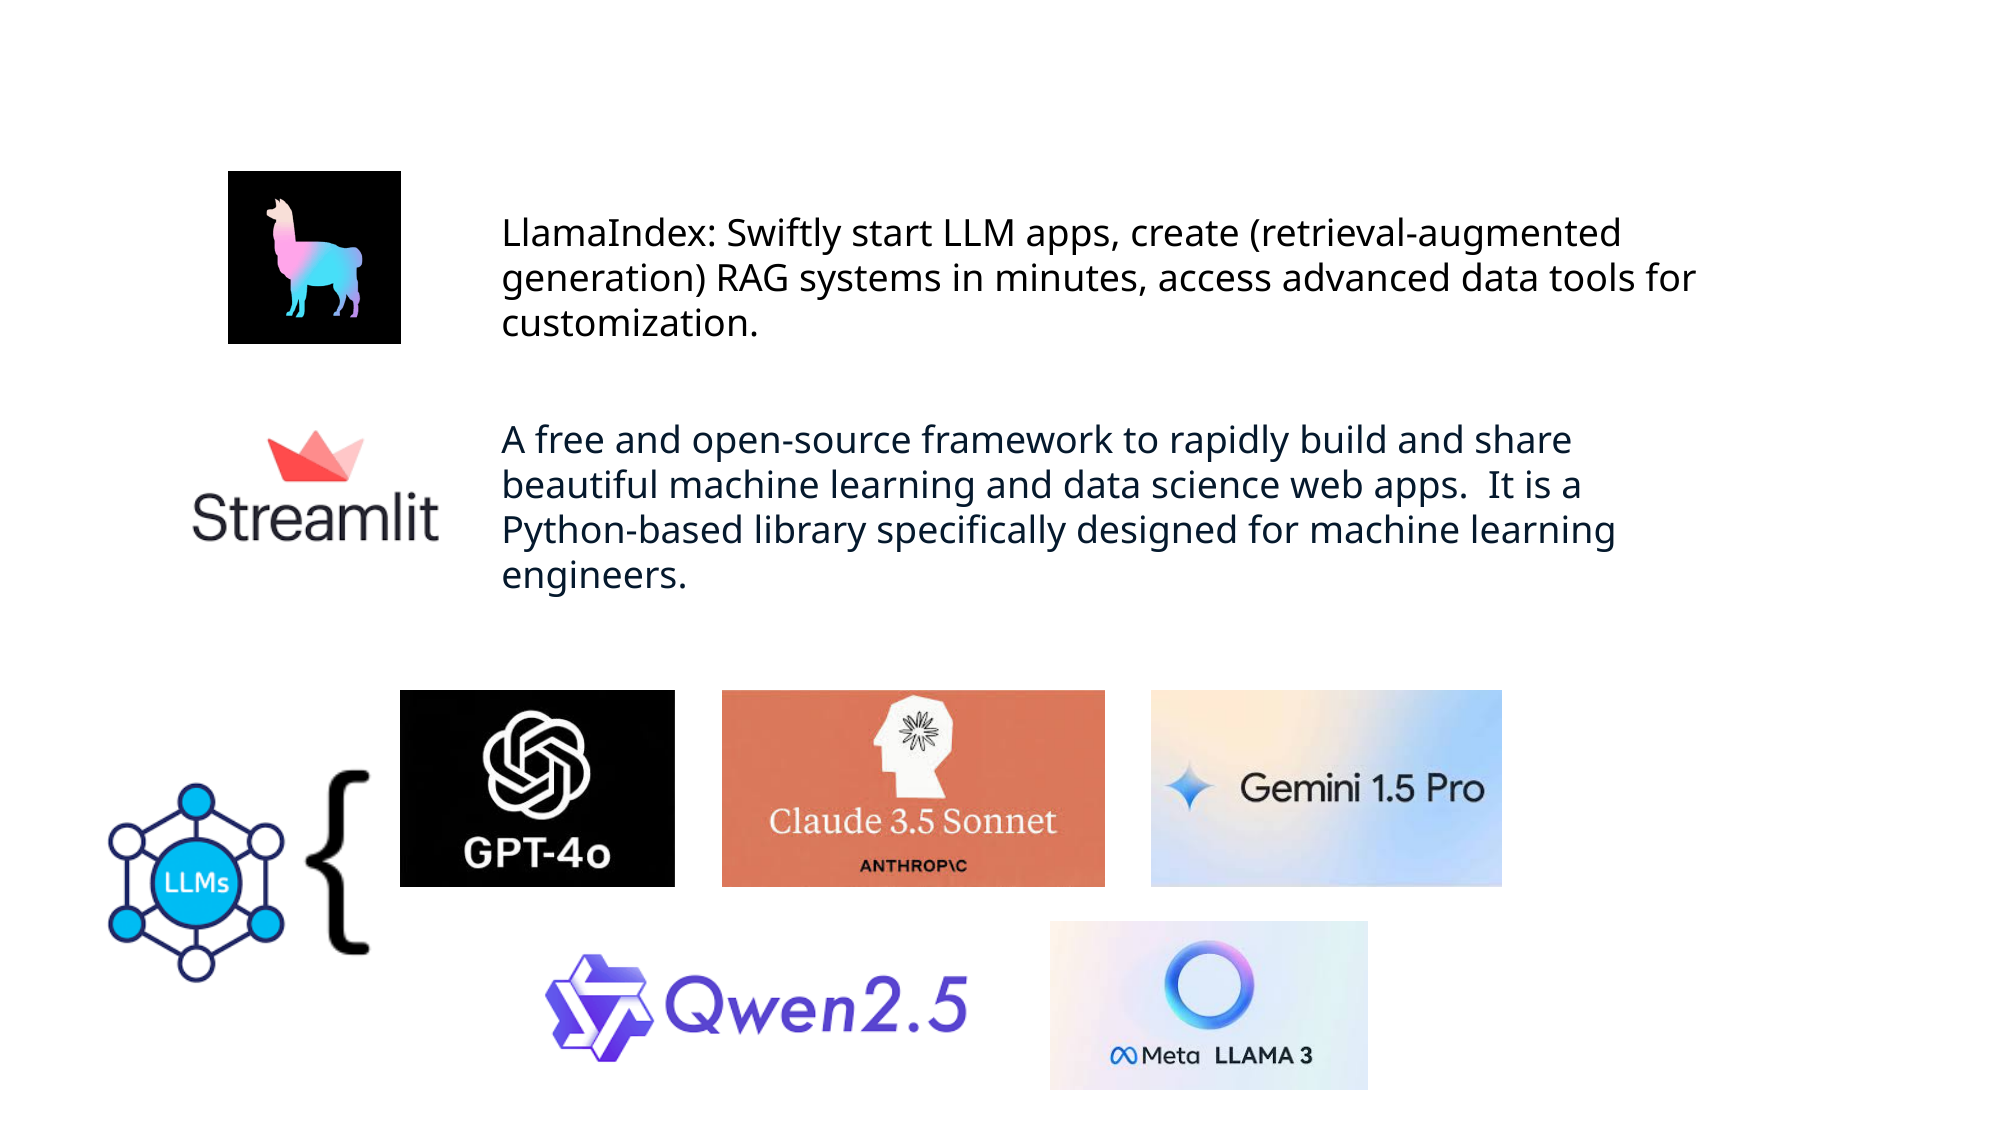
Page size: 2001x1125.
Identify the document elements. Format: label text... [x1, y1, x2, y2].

picture [1050, 921, 1368, 1090]
picture [43, 690, 675, 1038]
text_box LlamaIndex: Swiftly start LLM apps, create (retrieval-augmented generation) RAG systems in minutes, access advanced data tools for customization. [486, 202, 1817, 352]
picture [516, 920, 1001, 1090]
picture [1151, 690, 1502, 887]
text_box A free and open-source framework to rapidly build and share beautiful machine learning and data science web apps. It is a Python-based library specifically designed for machine learning engineers. [486, 408, 1744, 604]
picture [112, 378, 517, 590]
picture [722, 690, 1105, 887]
picture [228, 171, 401, 344]
